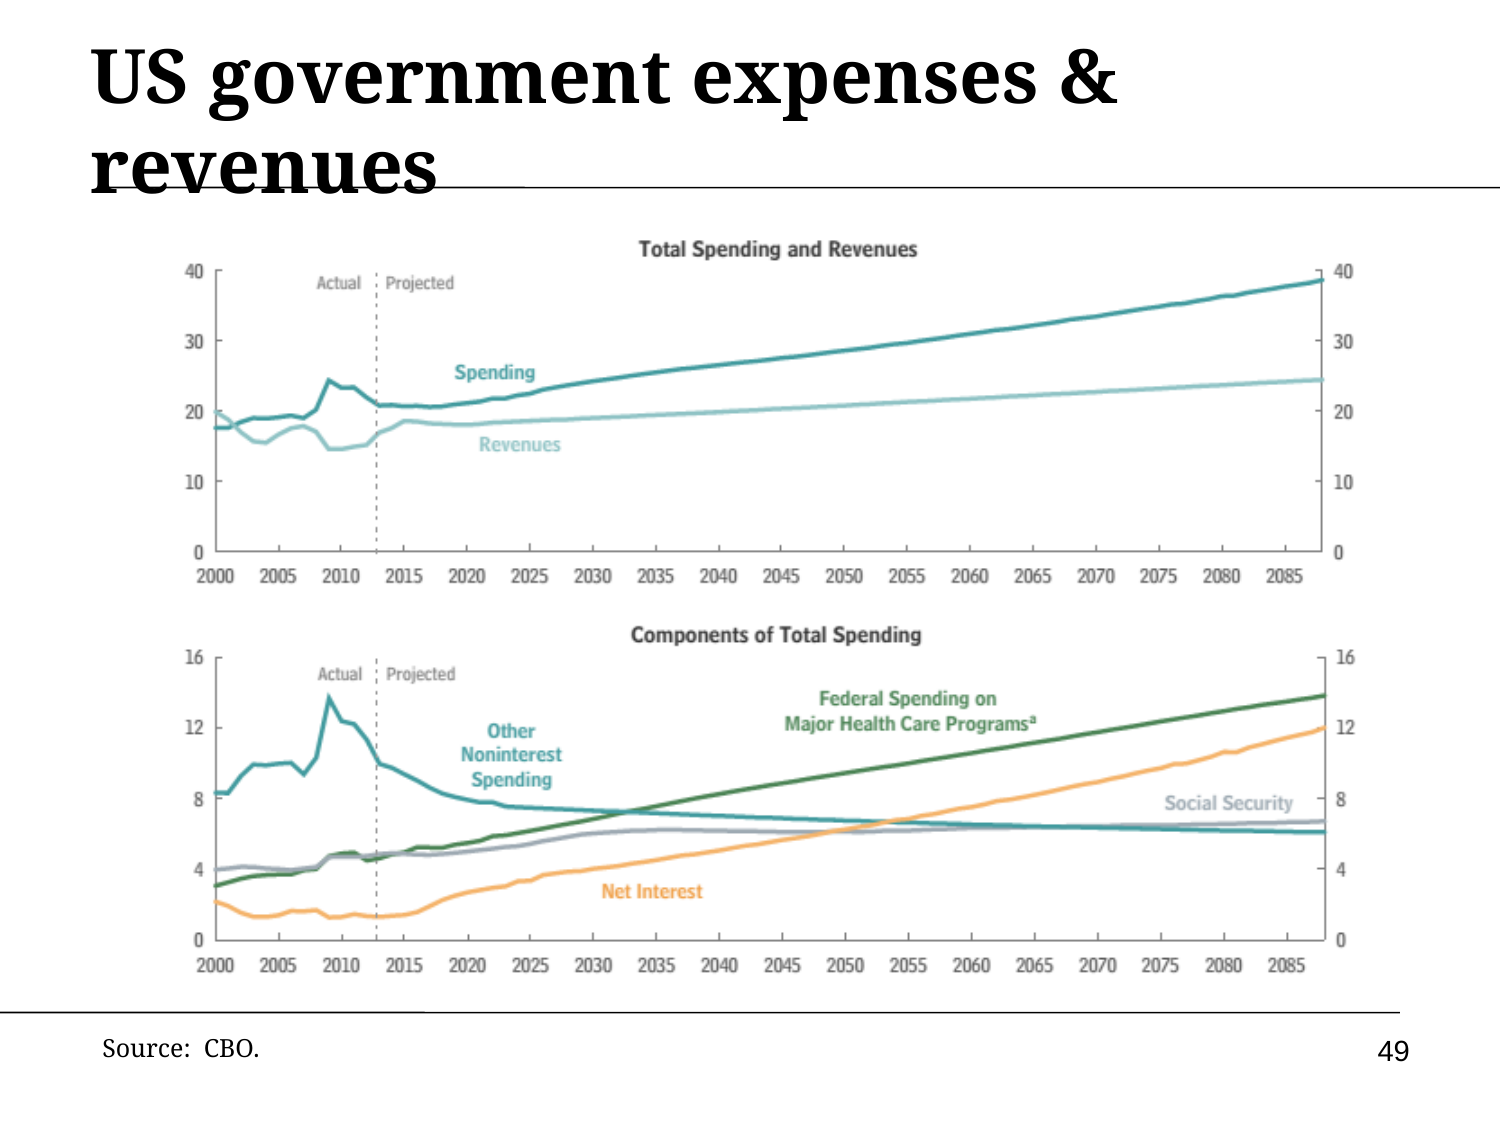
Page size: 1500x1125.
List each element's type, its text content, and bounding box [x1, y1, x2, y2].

title US government expenses & revenues [74, 49, 1426, 188]
slide_number 49 [1074, 1024, 1426, 1103]
picture [174, 230, 1368, 997]
text_box Source: CBO. [87, 1025, 588, 1070]
